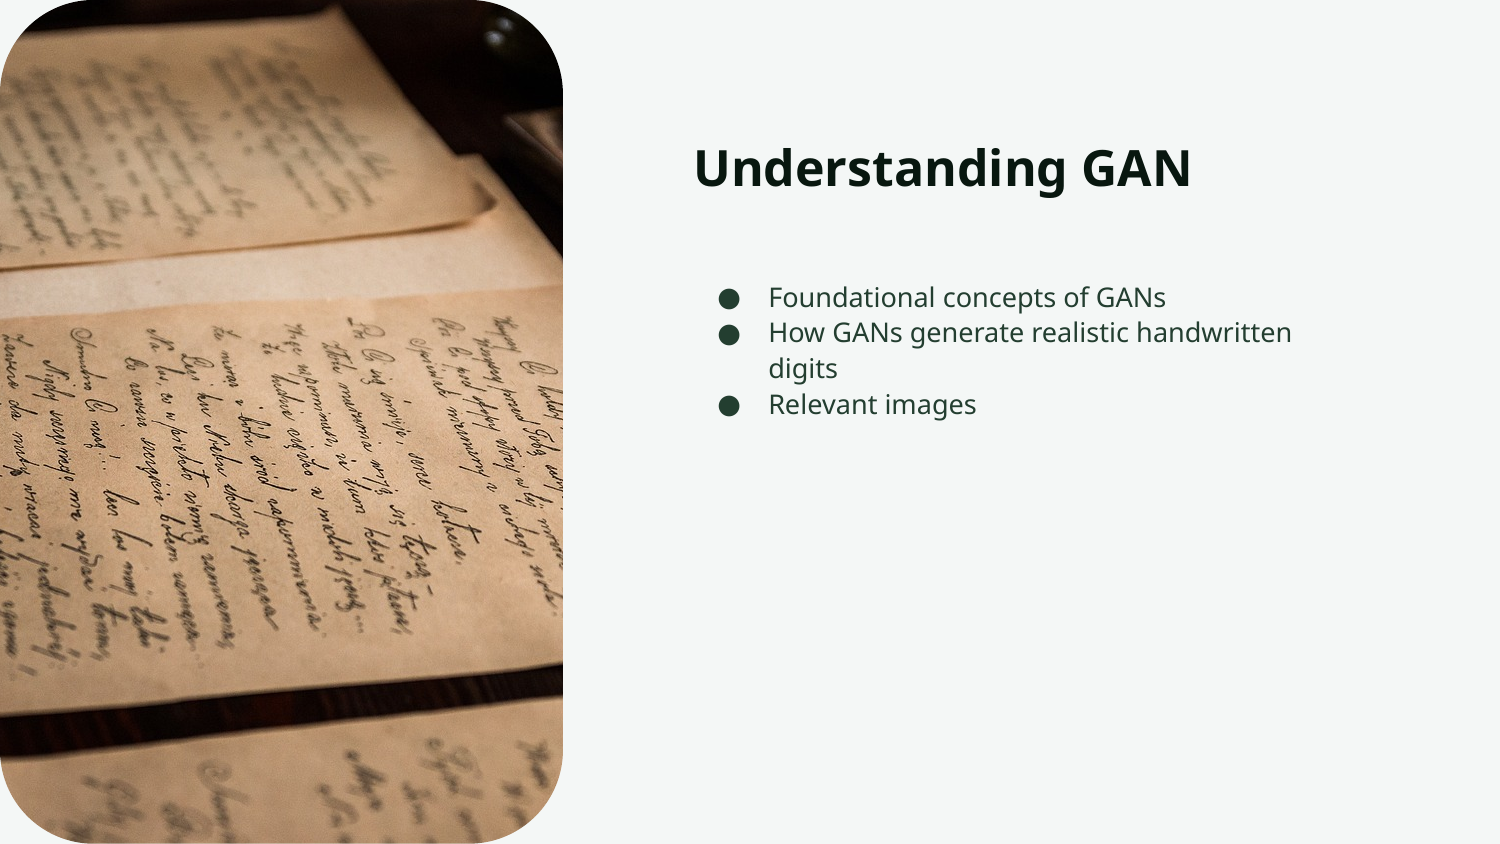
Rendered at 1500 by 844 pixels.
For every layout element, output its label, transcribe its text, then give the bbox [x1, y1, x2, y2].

subtitle Foundational concepts of GANs How GANs generate realistic handwritten digits Relevant images [678, 261, 1364, 584]
title Understanding GAN [678, 106, 1379, 226]
picture [0, 0, 564, 844]
